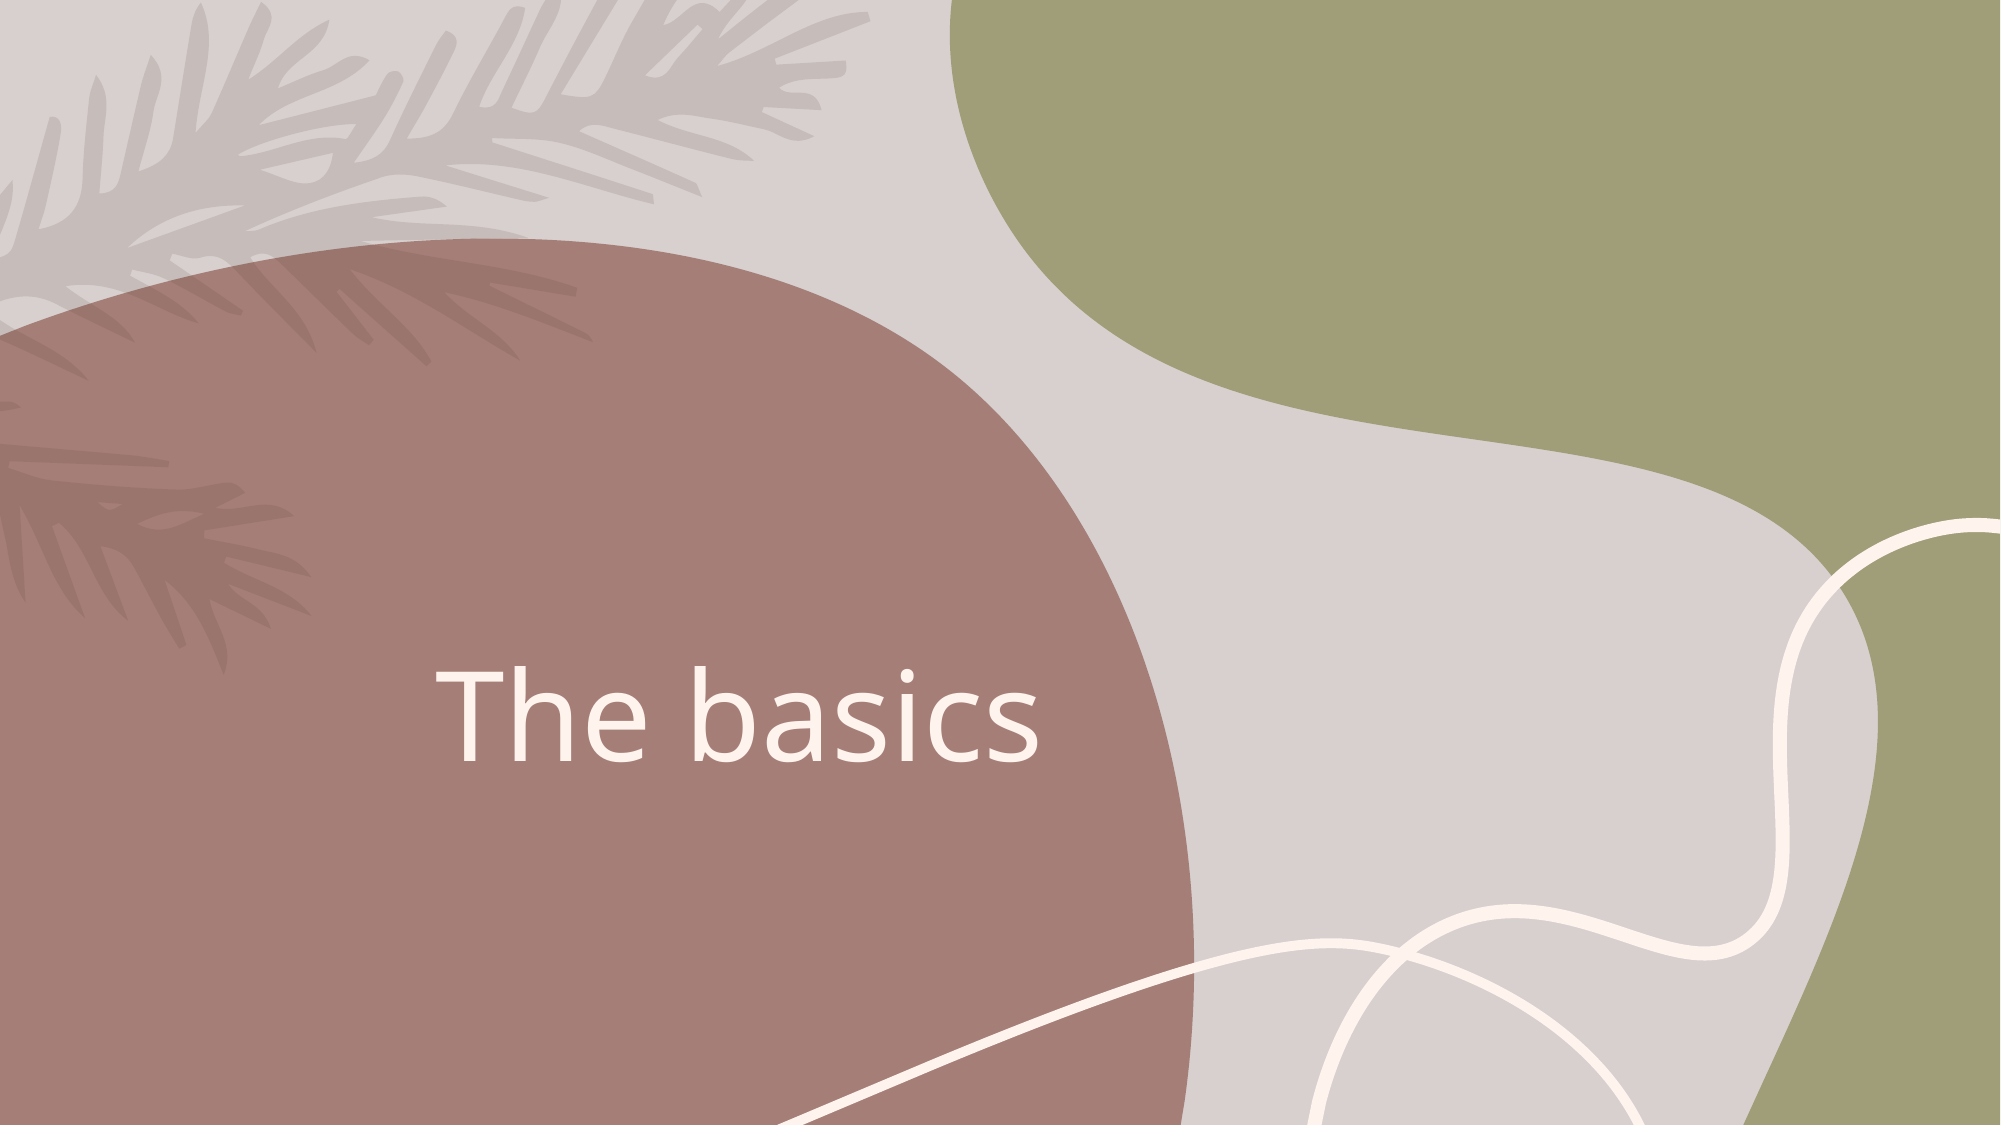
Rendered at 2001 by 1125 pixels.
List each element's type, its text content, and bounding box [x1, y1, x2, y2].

title The basics [420, 504, 1214, 796]
